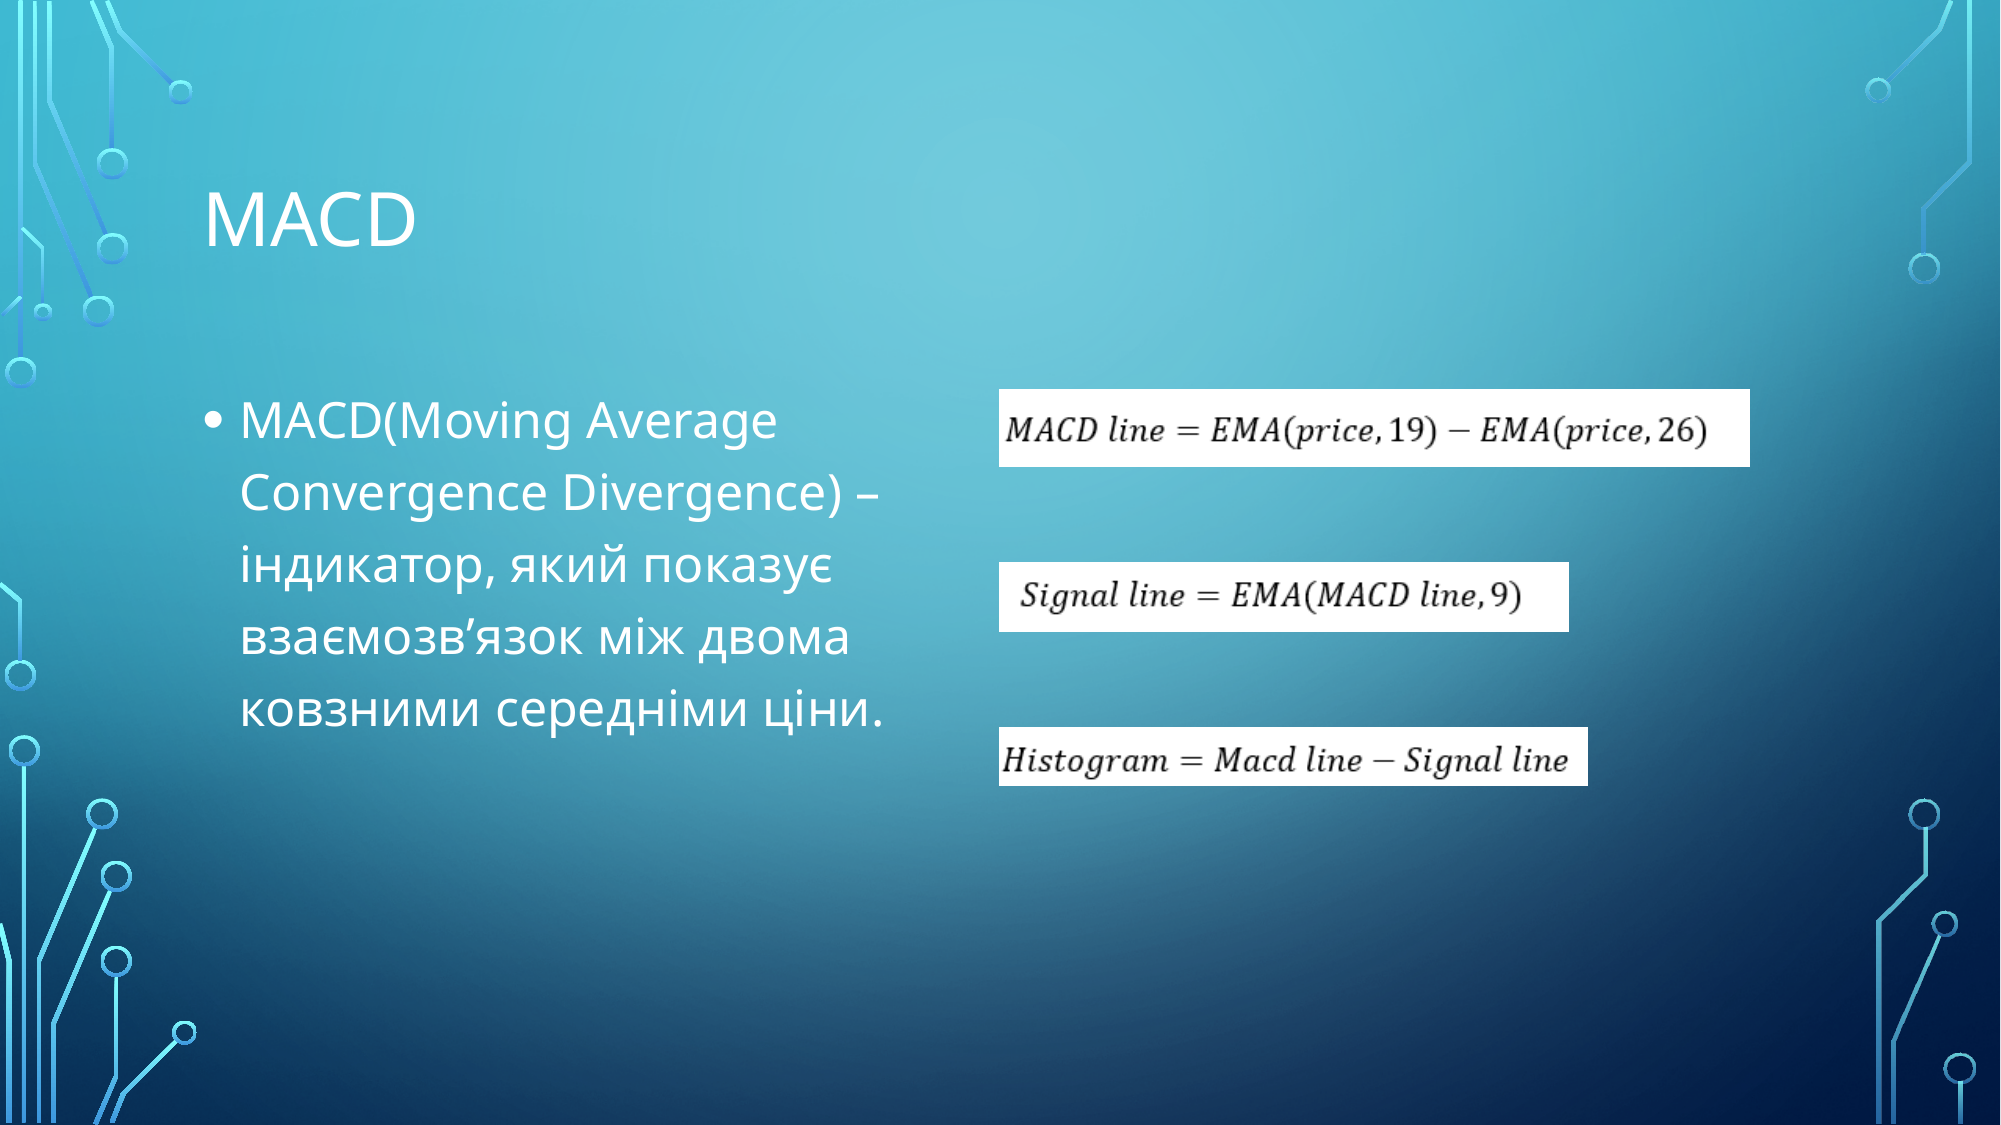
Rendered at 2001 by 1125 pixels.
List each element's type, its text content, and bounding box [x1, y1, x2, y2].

picture [999, 562, 1569, 632]
title MACD [187, 101, 1813, 344]
list MACD(Moving Average Convergence Divergence) – індикатор, який показує взаємозв’язок між двома ковзними середніми ціни. [187, 369, 936, 950]
picture [999, 389, 1751, 467]
picture [999, 727, 1588, 786]
